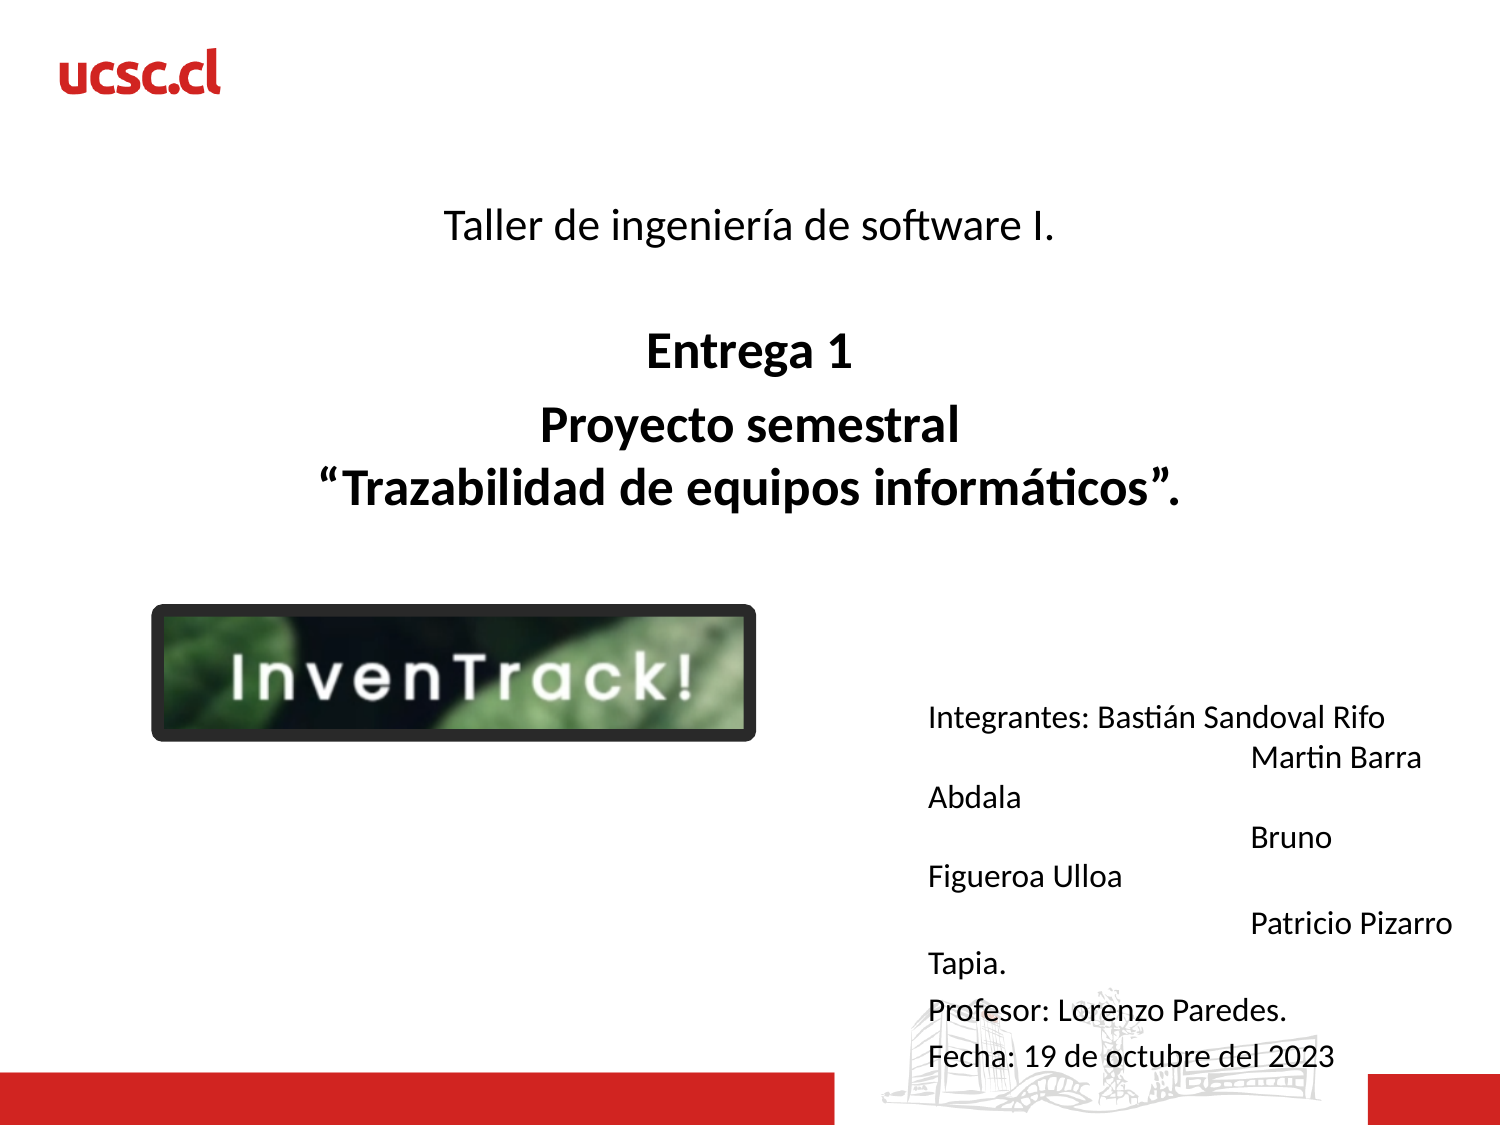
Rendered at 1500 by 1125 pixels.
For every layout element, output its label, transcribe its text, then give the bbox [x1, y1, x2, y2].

text_box Taller de ingeniería de software I. Entrega 1 Proyecto semestral “Trazabilidad de equipos informáticos”. [74, 0, 1425, 531]
picture [0, 0, 1500, 1125]
text_box Integrantes: Bastián Sandoval Rifo Martin Barra Abdala Bruno Figueroa Ulloa Patricio Pizarro Tapia. Profesor: Lorenzo Paredes. Fecha: 19 de octubre del 2023 [913, 227, 1469, 1119]
